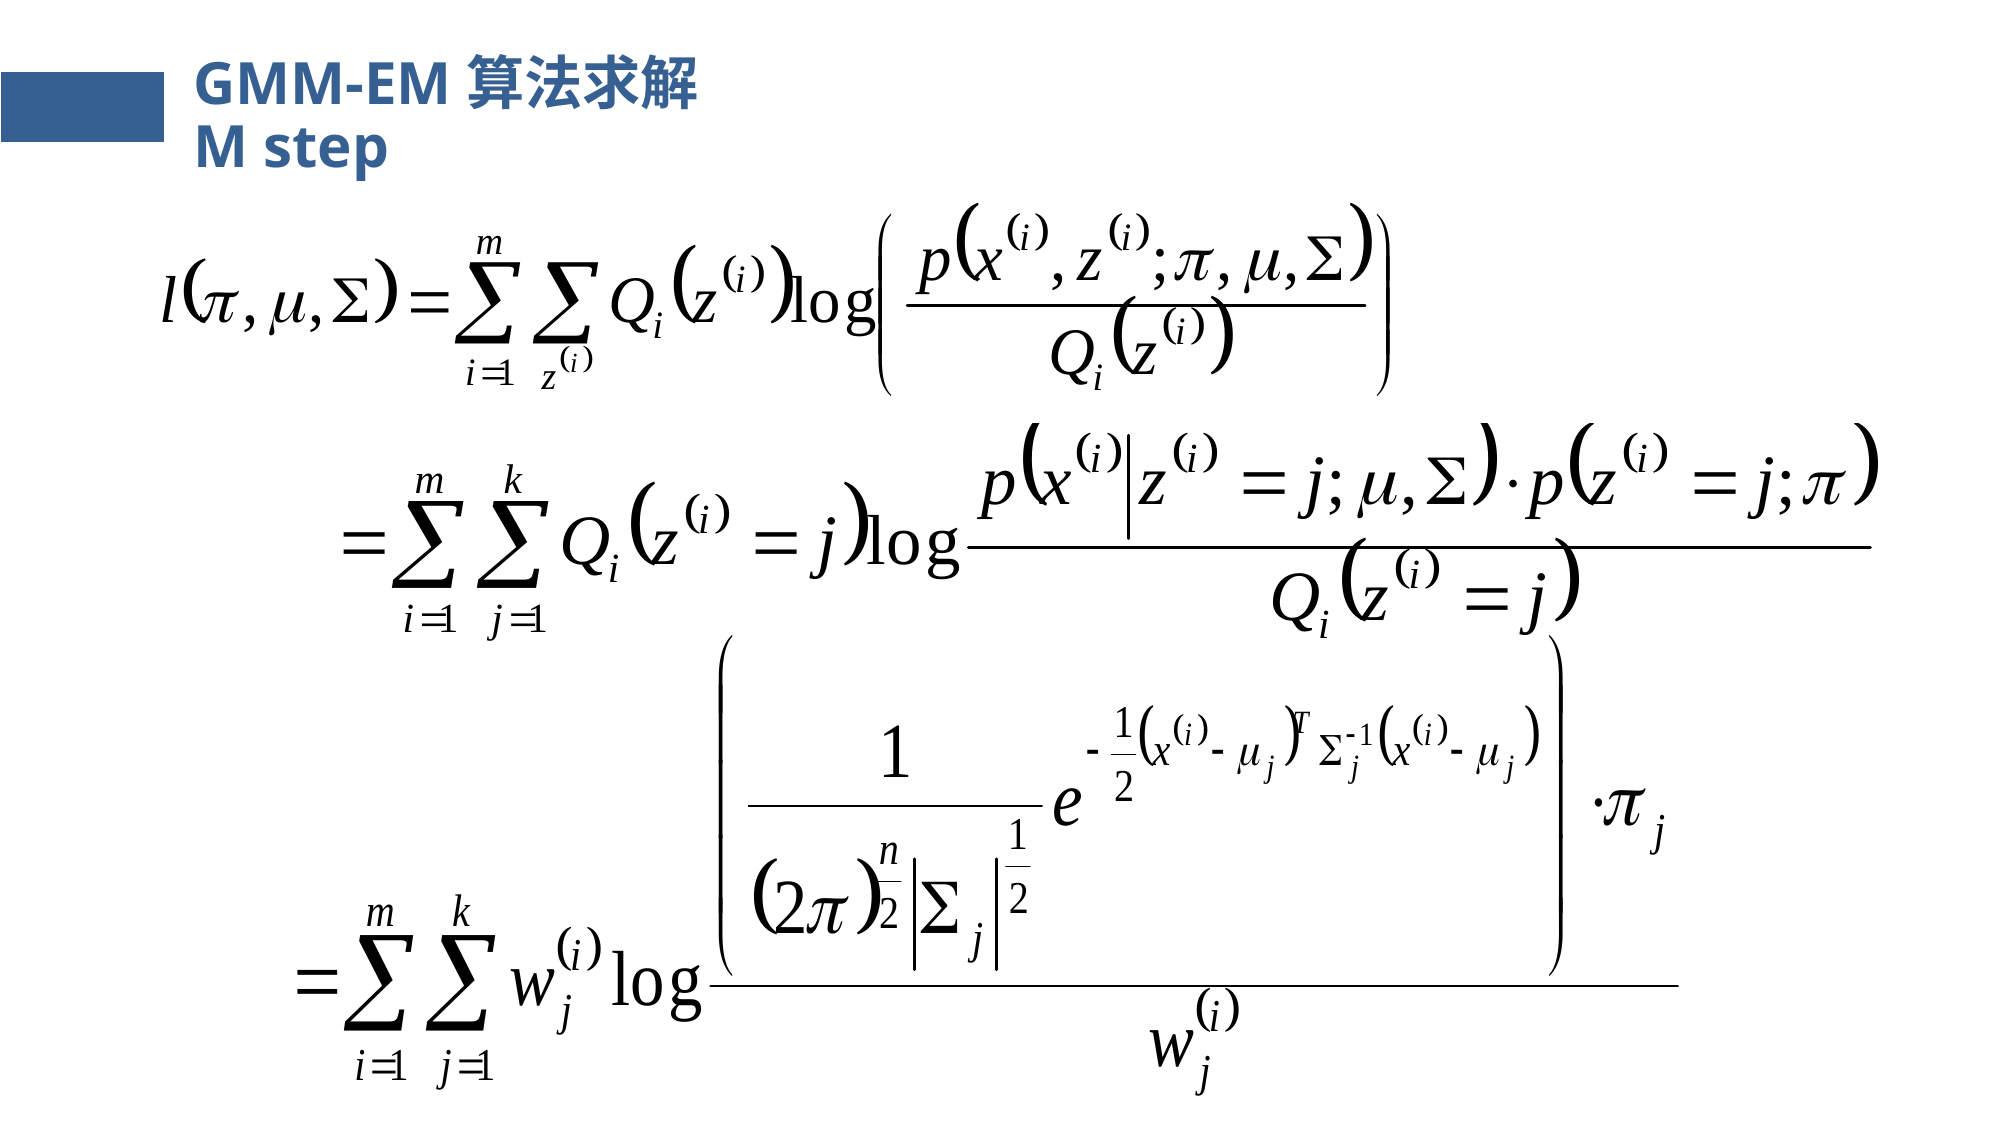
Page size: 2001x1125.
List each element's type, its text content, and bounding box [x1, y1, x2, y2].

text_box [279, 621, 1690, 1110]
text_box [151, 200, 1410, 411]
title GMM-EM算法求解 M step [178, 27, 1904, 208]
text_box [325, 422, 1886, 654]
